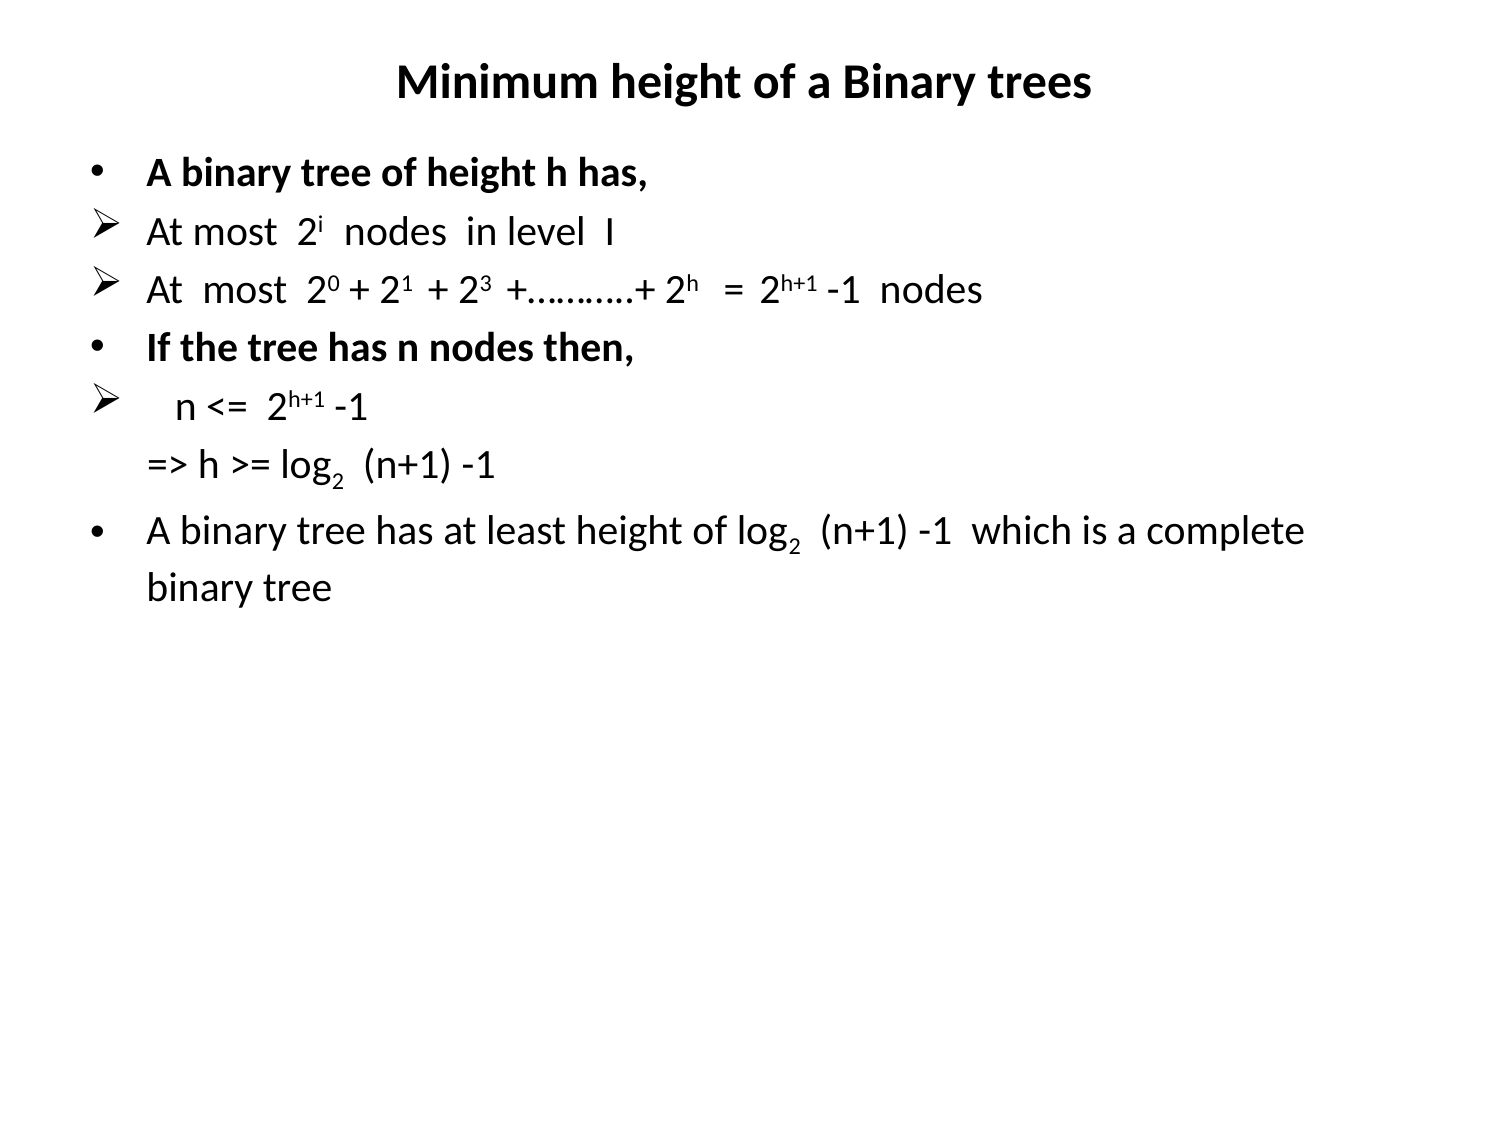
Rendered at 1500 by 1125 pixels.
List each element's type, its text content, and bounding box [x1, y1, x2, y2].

list A binary tree of height h has, At most 2i nodes in level I At most 20 + 21 + 23 +………..+ 2h = 2h+1 -1 nodes If the tree has n nodes then, n <= 2h+1 -1 => h >= log2 (n+1) -1 A binary tree has at least height of log2 (n+1) -1 which is a complete binary tree [75, 137, 1425, 1005]
title Minimum height of a Binary trees [75, 45, 1425, 113]
